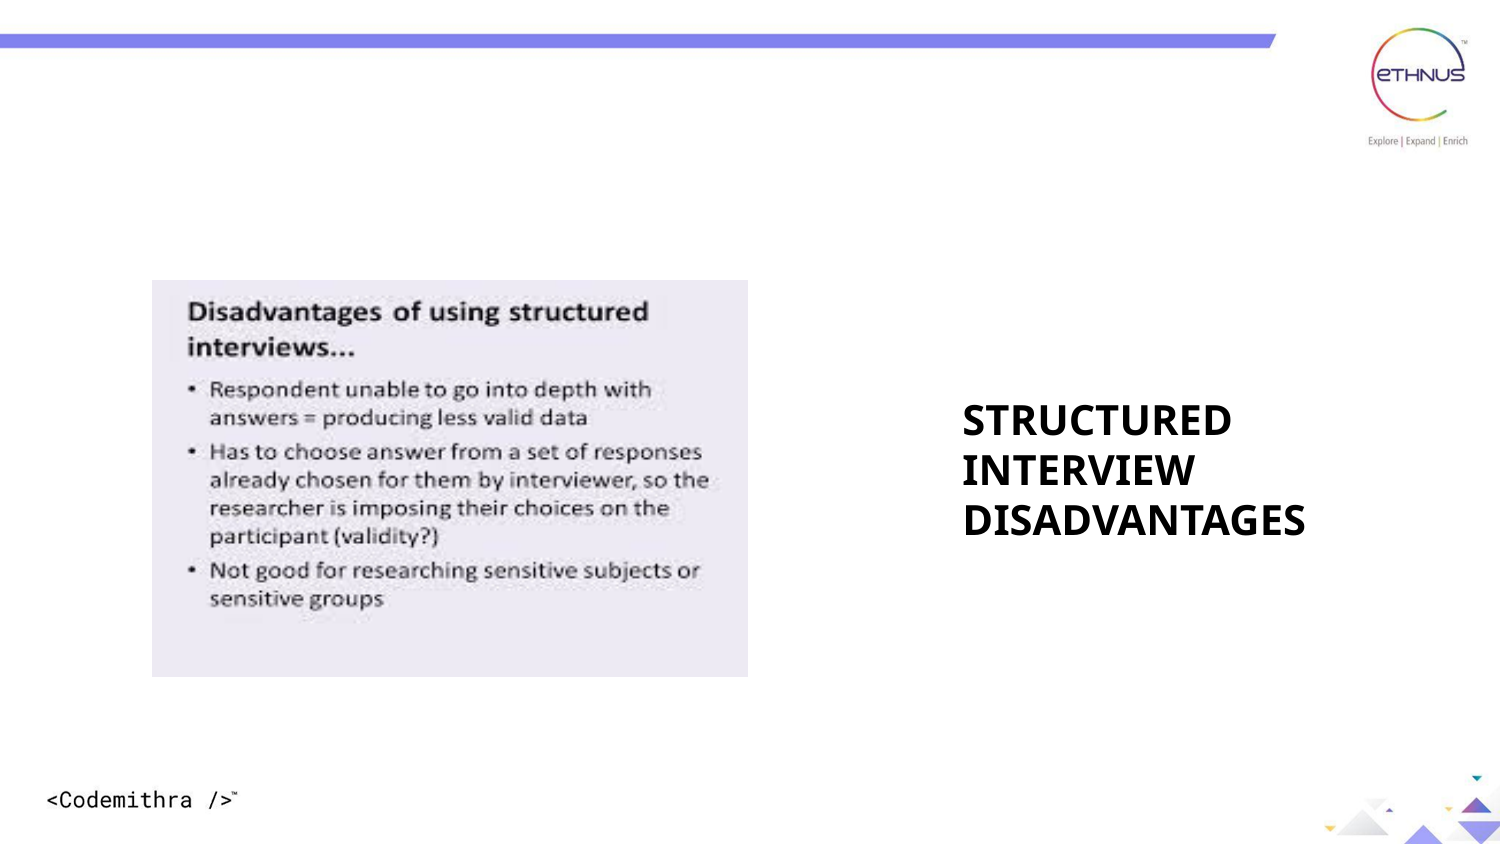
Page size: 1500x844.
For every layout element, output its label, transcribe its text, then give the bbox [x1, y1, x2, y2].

text_box STRUCTURED INTERVIEW DISADVANTAGES [947, 378, 1440, 559]
picture [0, 0, 1500, 844]
